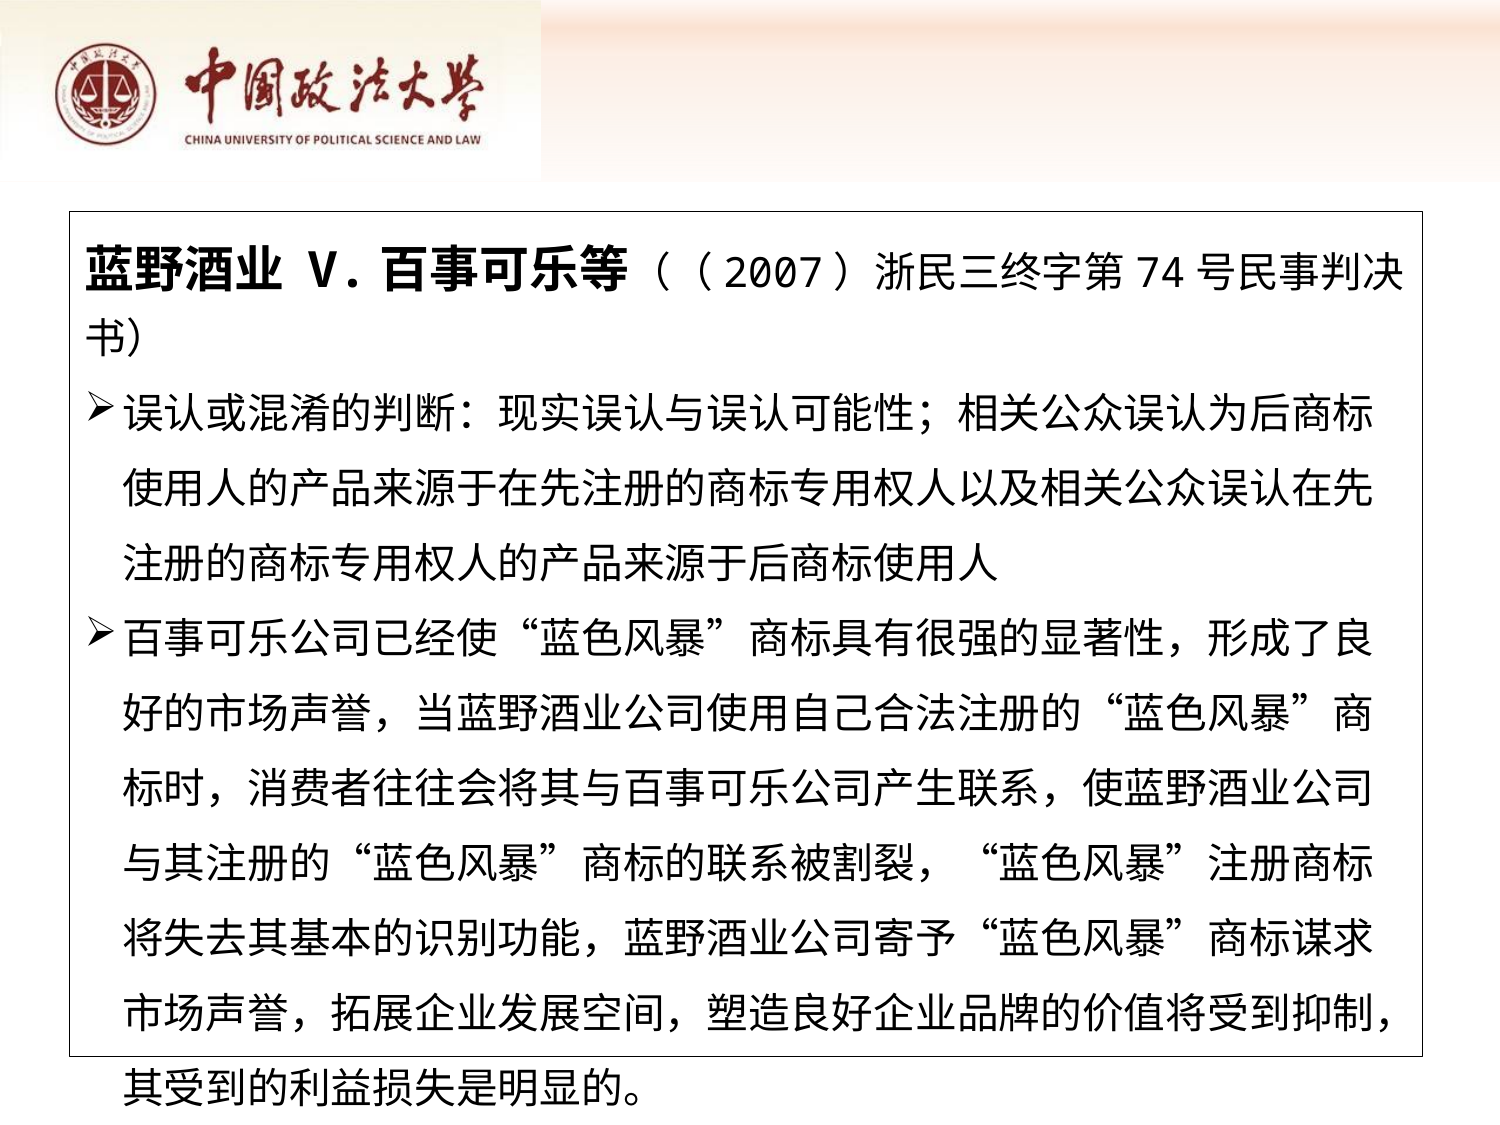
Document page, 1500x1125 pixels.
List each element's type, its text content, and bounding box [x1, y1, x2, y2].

list 蓝野酒业 V.百事可乐等（（2007）浙民三终字第74号民事判决书） 误认或混淆的判断：现实误认与误认可能性；相关公众误认为后商标使用人的产品来源于在先注册的商标专用权人以及相关公众误认在先注册的商标专用权人的产品来源于后商标使用人 百事可乐公司已经使“蓝色风暴”商标具有很强的显著性，形成了良好的市场声誉，当蓝野酒业公司使用自己合法注册的“蓝色风暴”商标时，消费者往往会将其与百事可乐公司产生联系，使蓝野酒业公司与其注册的“蓝色风暴”商标的联系被割裂，“蓝色风暴”注册商标将失去其基本的识别功能，蓝野酒业公司寄予“蓝色风暴”商标谋求市场声誉，拓展企业发展空间，塑造良好企业品牌的价值将受到抑制，其受到的利益损失是明显的。 [69, 211, 1423, 1057]
picture [0, 0, 1500, 182]
